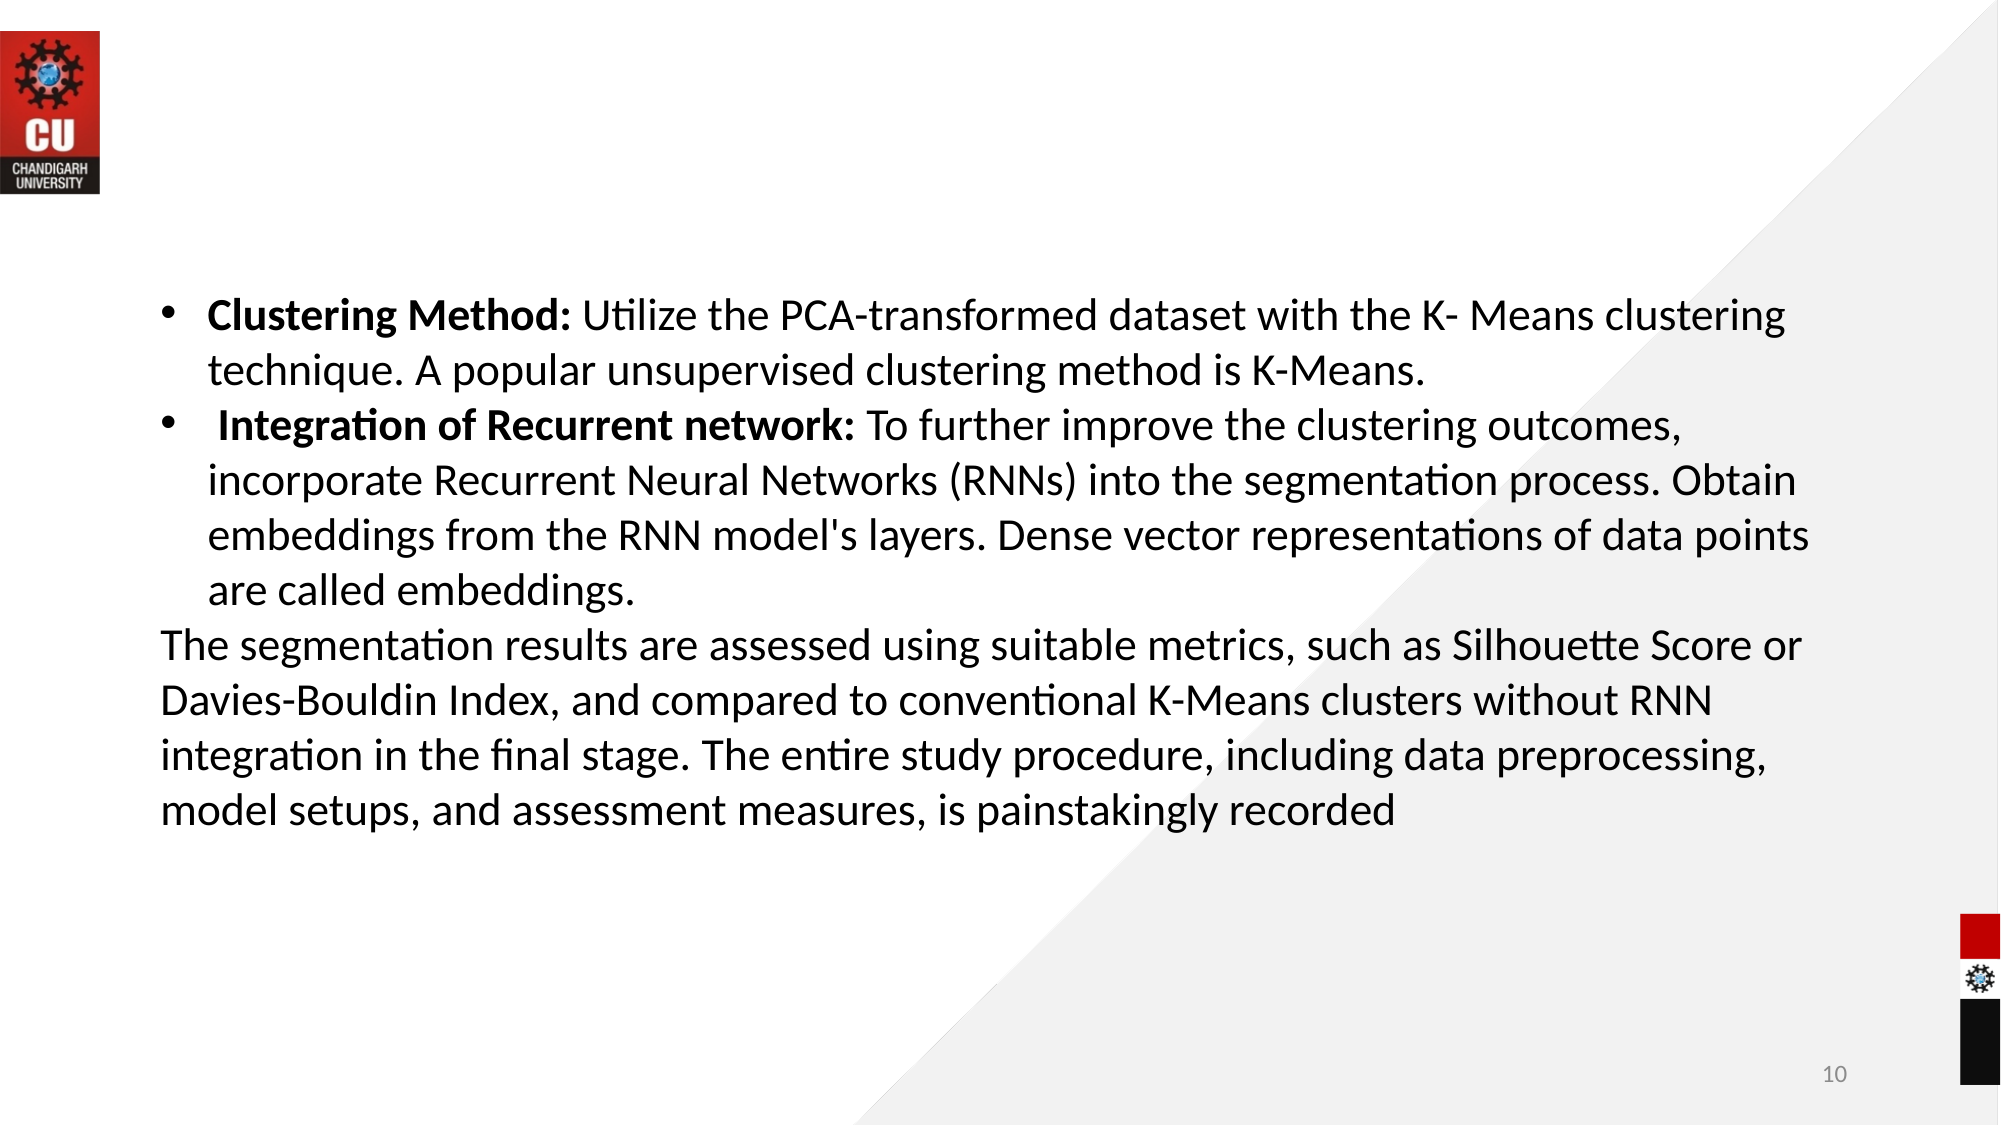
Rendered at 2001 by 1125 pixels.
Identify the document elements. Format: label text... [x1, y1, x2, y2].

slide_number 10 [1412, 1042, 1863, 1103]
picture [0, 0, 2001, 1125]
text_box Clustering Method: Utilize the PCA-transformed dataset with the K- Means clustering technique. A popular unsupervised clustering method is K-Means. Integration of Recurrent network: To further improve the clustering outcomes, incorporate Recurrent Neural Networks (RNNs) into the segmentation process. Obtain embeddings from the RNN model's layers. Dense vector representations of data points are called embeddings. The segmentation results are assessed using suitable metrics, such as Silhouette Score or Davies-Bouldin Index, and compared to conventional K-Means clusters without RNN integration in the final stage. The entire study procedure, including data preprocessing, model setups, and assessment measures, is painstakingly recorded [145, 277, 1855, 842]
